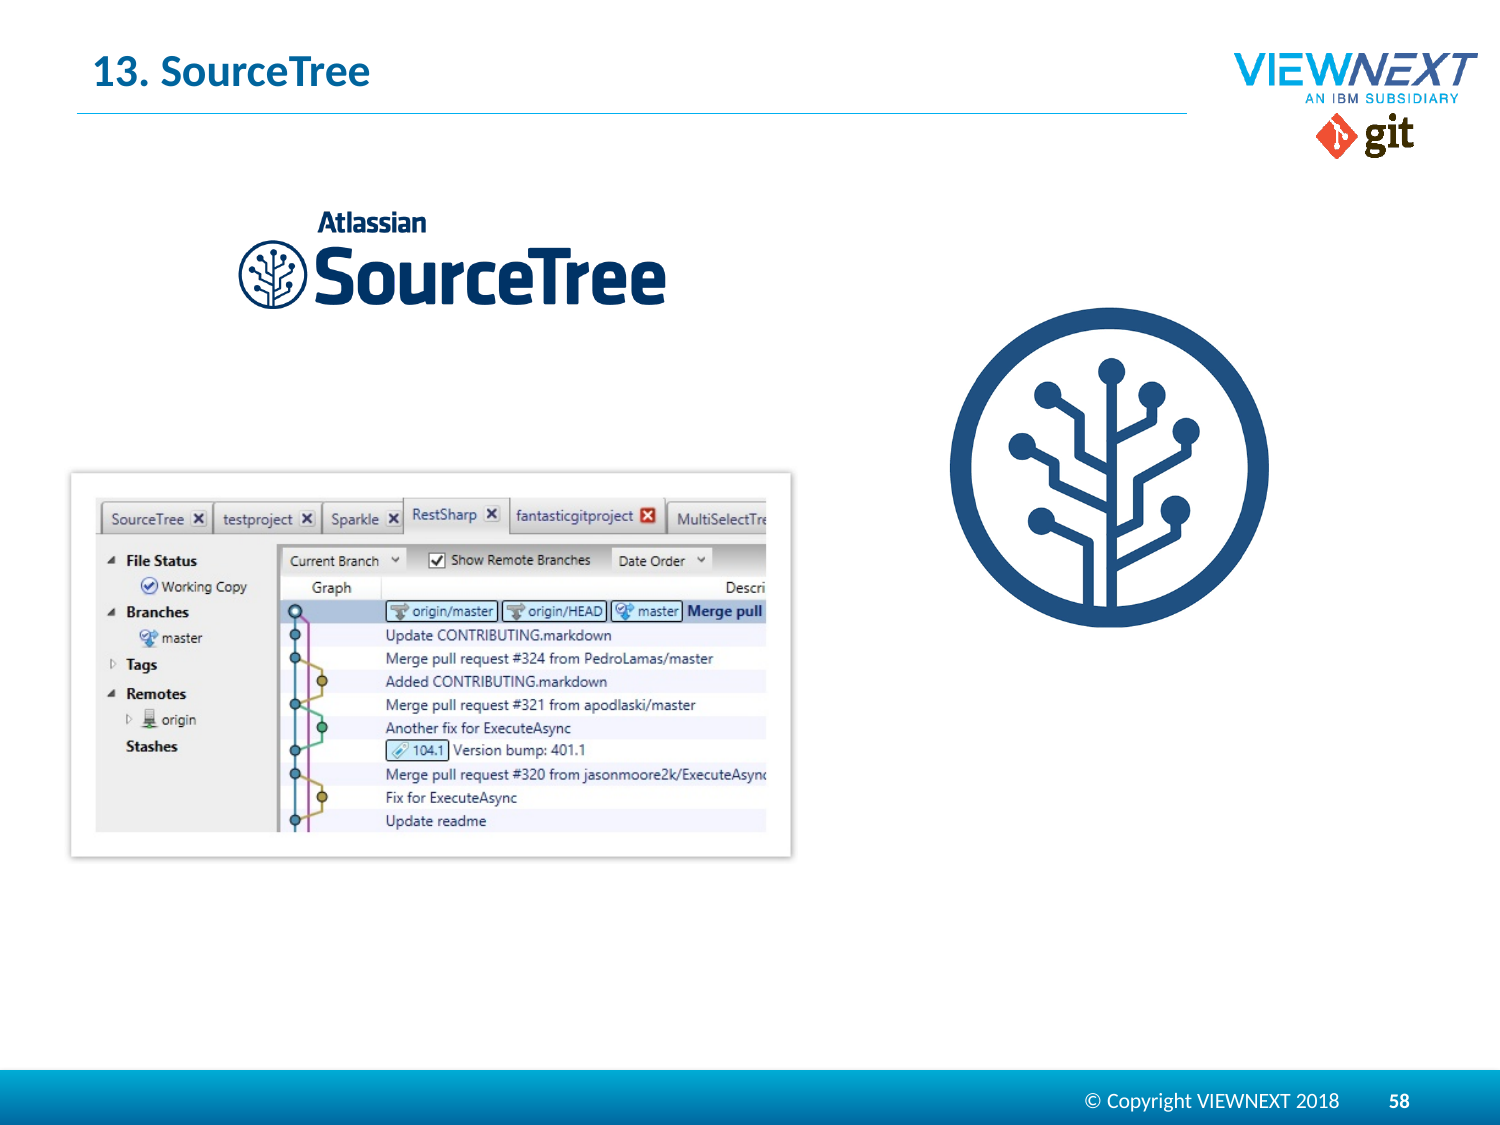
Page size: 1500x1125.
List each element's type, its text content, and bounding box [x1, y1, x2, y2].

picture [218, 136, 686, 383]
title 13. SourceTree [76, 30, 1255, 106]
picture [1234, 41, 1478, 159]
slide_number 58 [1074, 1070, 1425, 1125]
picture [64, 465, 798, 865]
picture [844, 266, 1377, 666]
